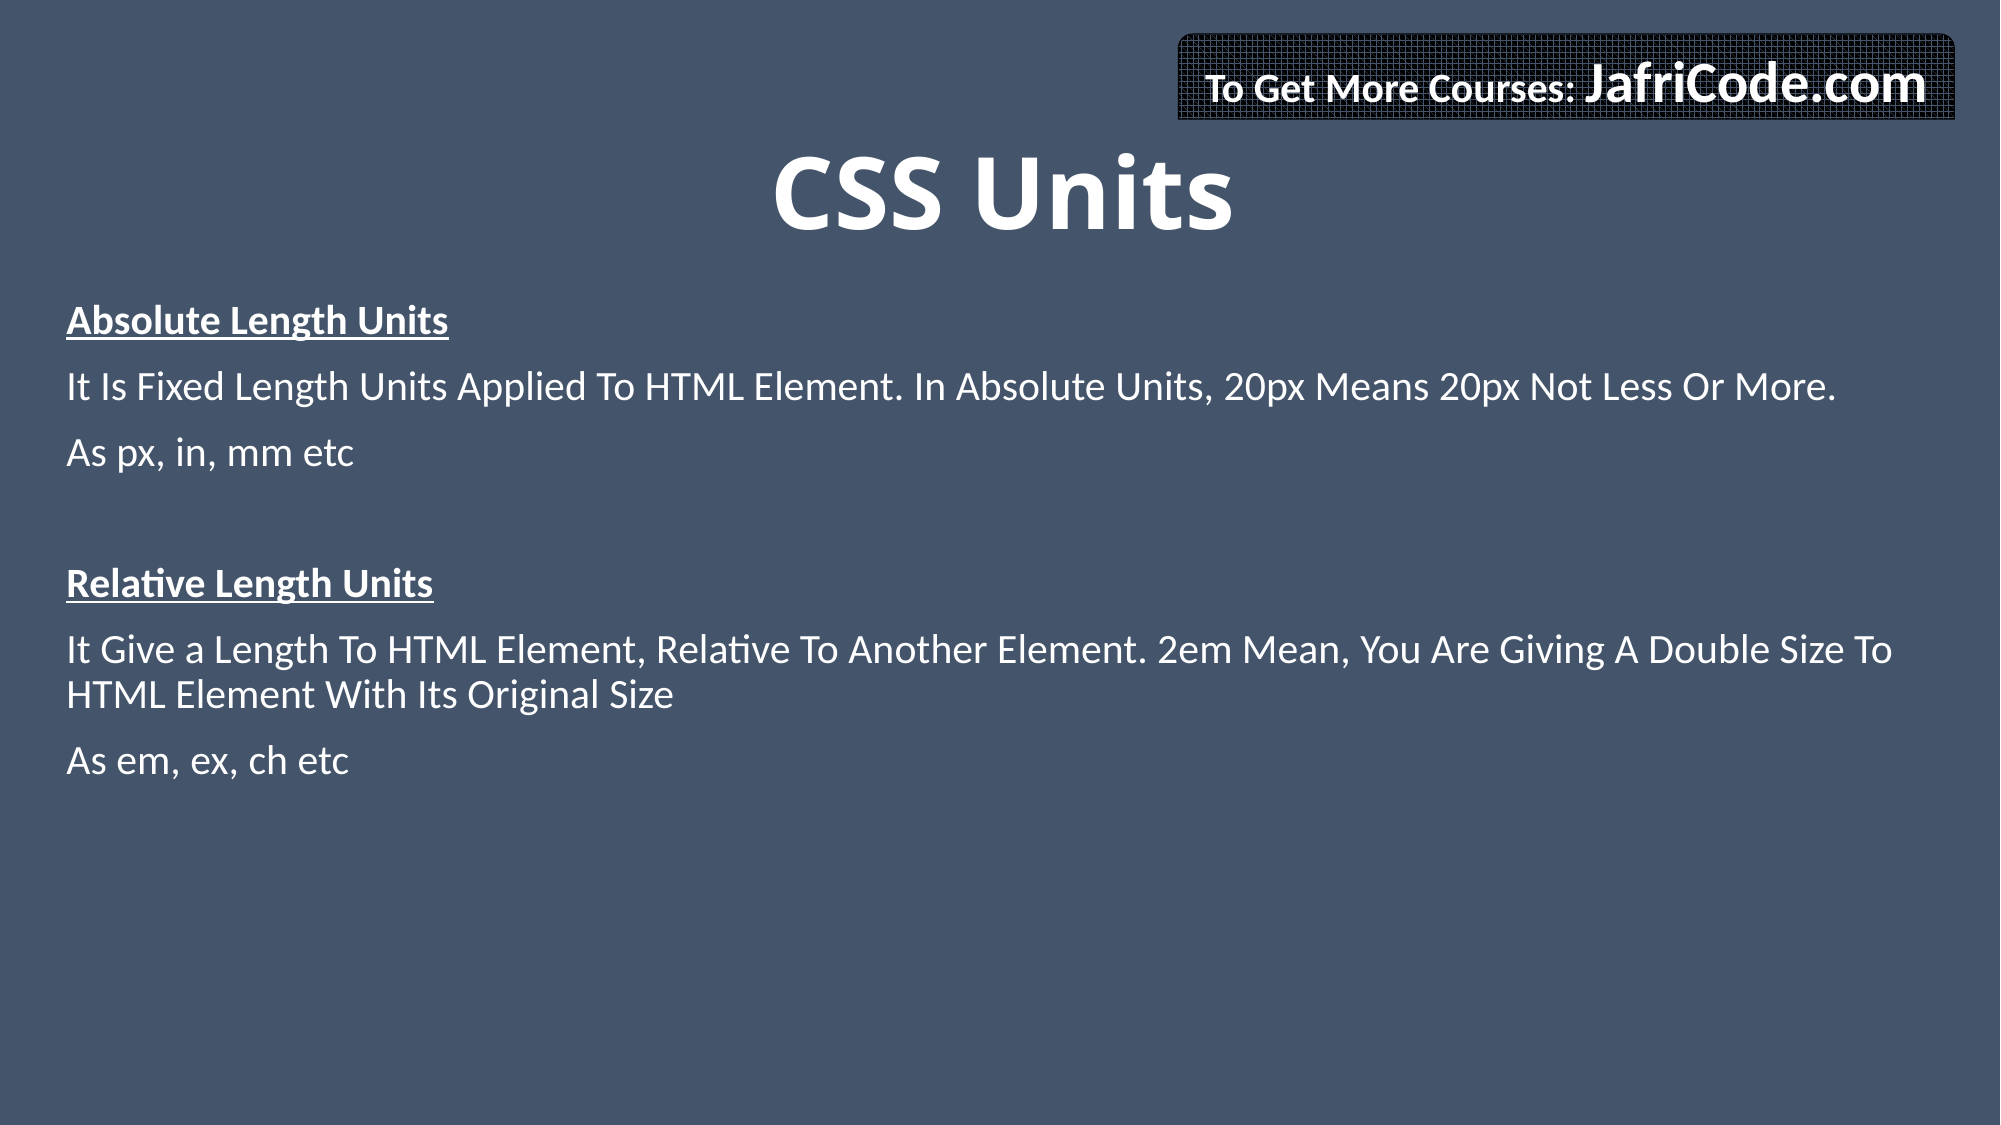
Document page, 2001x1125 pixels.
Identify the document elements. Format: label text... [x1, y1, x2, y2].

subtitle Absolute Length Units It Is Fixed Length Units Applied To HTML Element. In Absolute Units, 20px Means 20px Not Less Or More. As px, in, mm etc Relative Length Units It Give a Length To HTML Element, Relative To Another Element. 2em Mean, You Are Giving A Double Size To HTML Element With Its Original Size As em, ex, ch etc [51, 290, 1955, 1080]
text_box To Get More Courses: JafriCode.com [1177, 33, 1955, 120]
title CSS Units [51, 135, 1955, 259]
